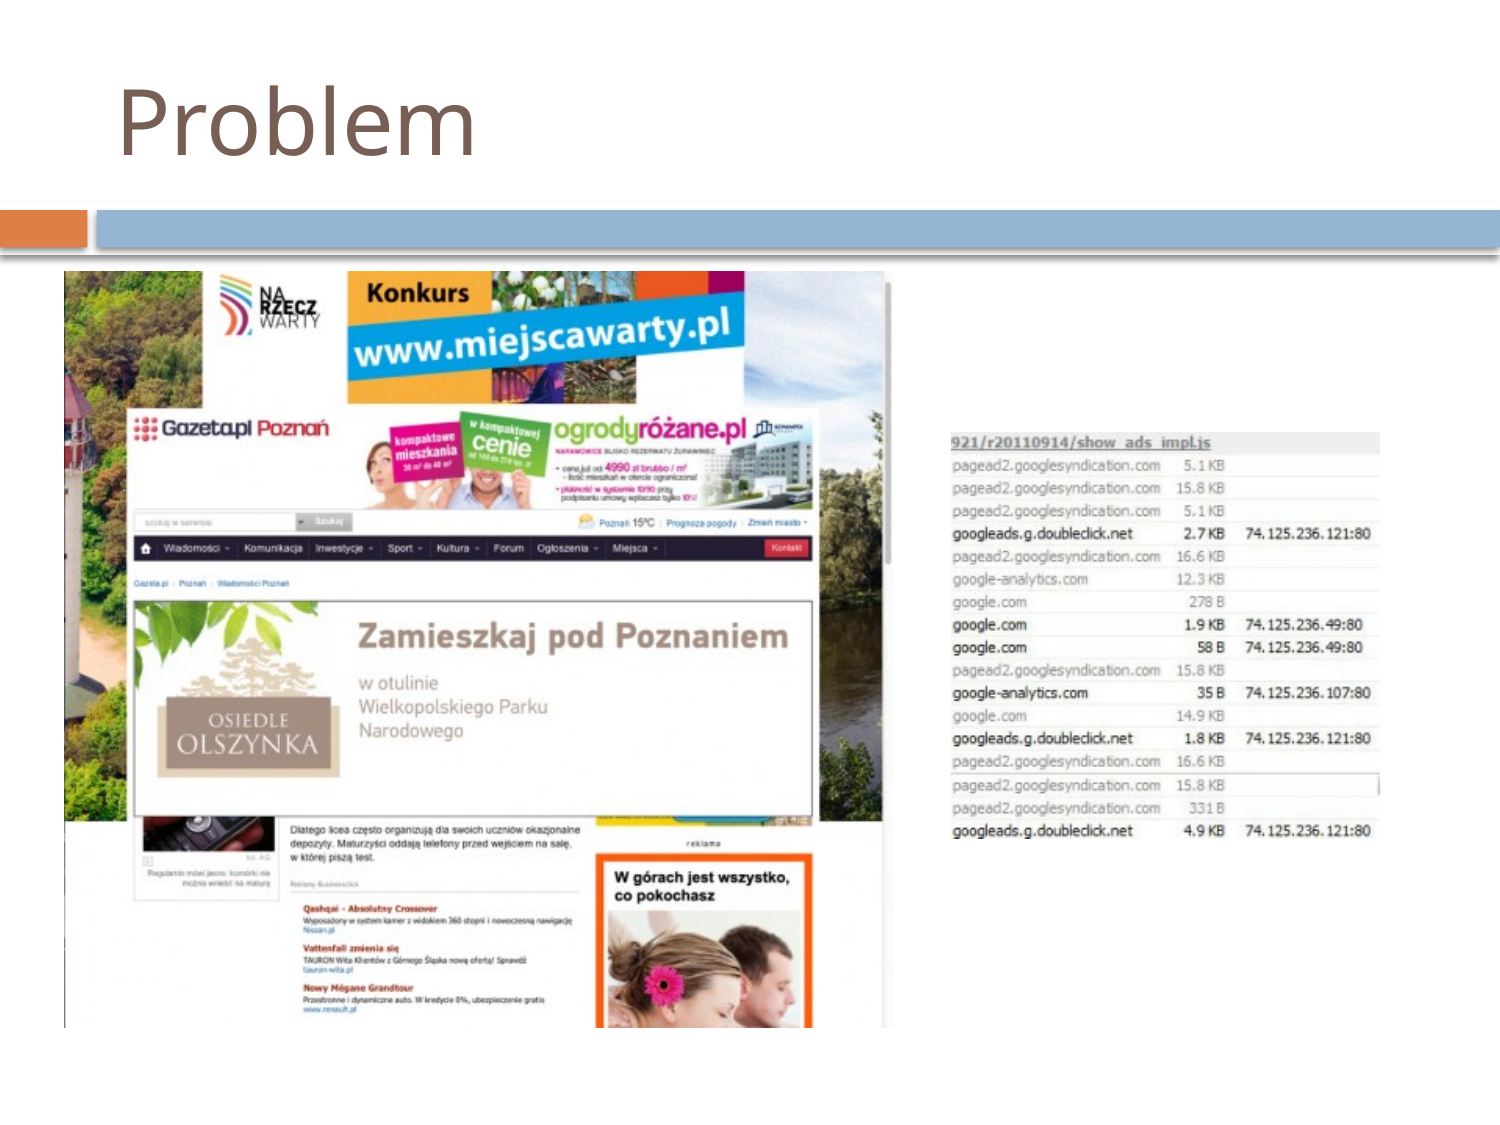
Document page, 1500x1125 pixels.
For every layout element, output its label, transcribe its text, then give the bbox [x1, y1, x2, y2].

picture [950, 432, 1381, 840]
picture [64, 270, 894, 1028]
title Problem [100, 37, 1438, 200]
